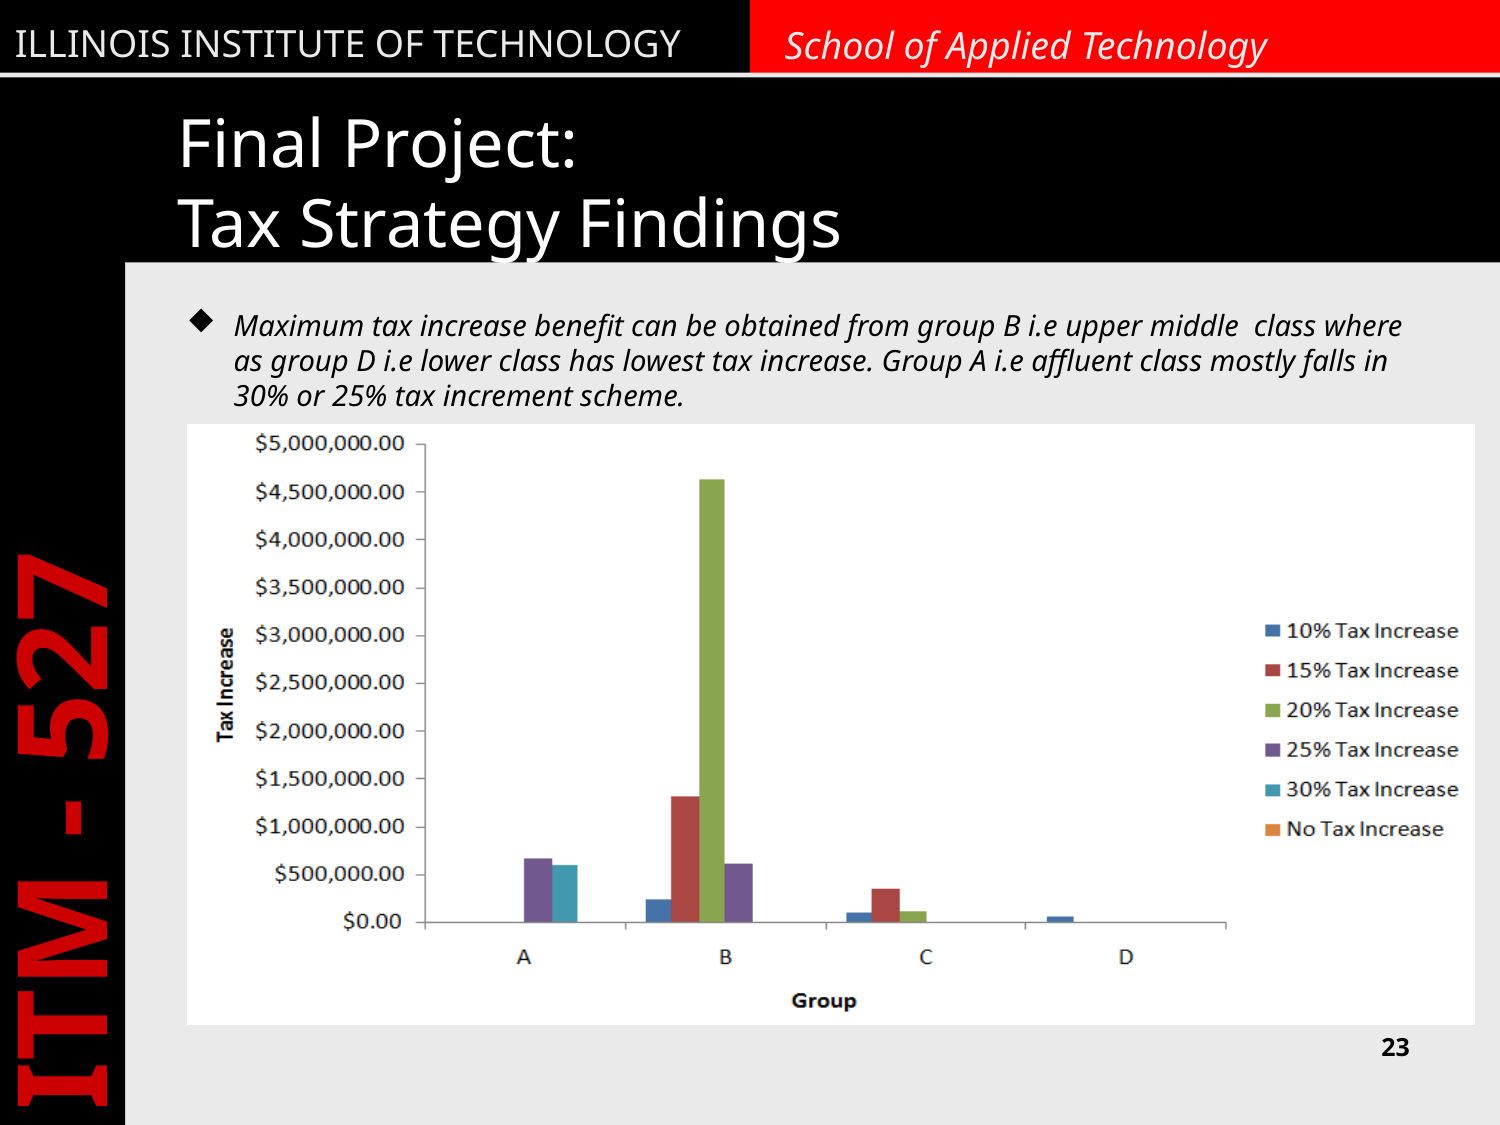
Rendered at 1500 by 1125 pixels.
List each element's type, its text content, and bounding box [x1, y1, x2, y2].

slide_number 23 [1074, 1035, 1426, 1103]
picture [187, 424, 1476, 1026]
title Final Project: Tax Strategy Findings [162, 87, 1426, 276]
list Maximum tax increase benefit can be obtained from group B i.e upper middle class where as group D i.e lower class has lowest tax increase. Group A i.e affluent class mostly falls in 30% or 25% tax increment scheme. [162, 299, 1451, 1006]
